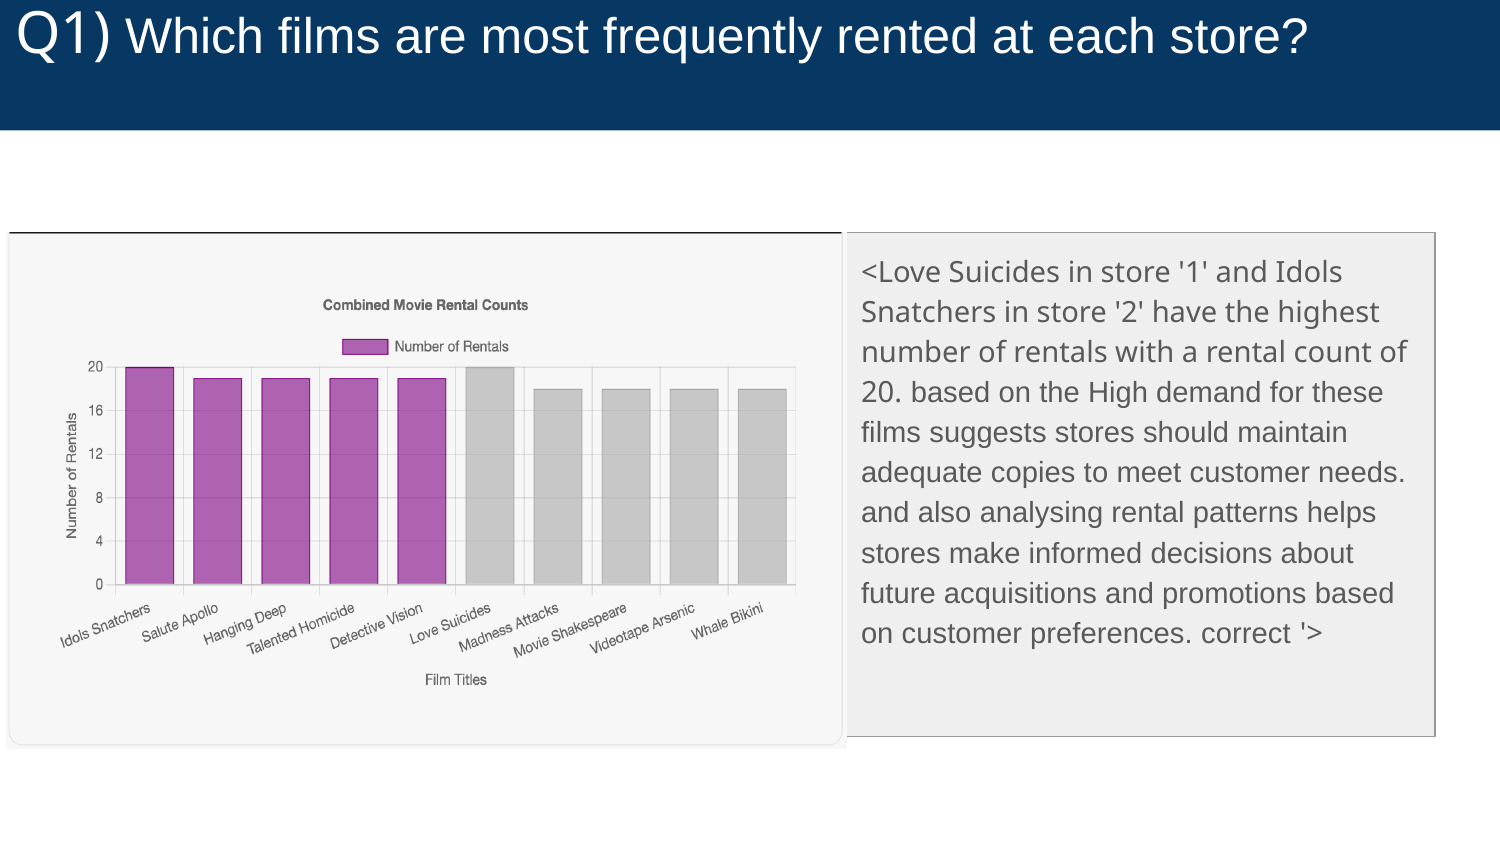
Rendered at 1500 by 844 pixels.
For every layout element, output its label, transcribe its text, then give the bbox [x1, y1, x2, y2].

list <Love Suicides in store '1' and Idols Snatchers in store '2' have the highest number of rentals with a rental count of 20. based on the High demand for these films suggests stores should maintain adequate copies to meet customer needs. and also analysing rental patterns helps stores make informed decisions about future acquisitions and promotions based on customer preferences. correct '> [847, 232, 1436, 737]
picture [6, 232, 847, 749]
title Q1) Which films are most frequently rented at each store? [0, 0, 1500, 131]
